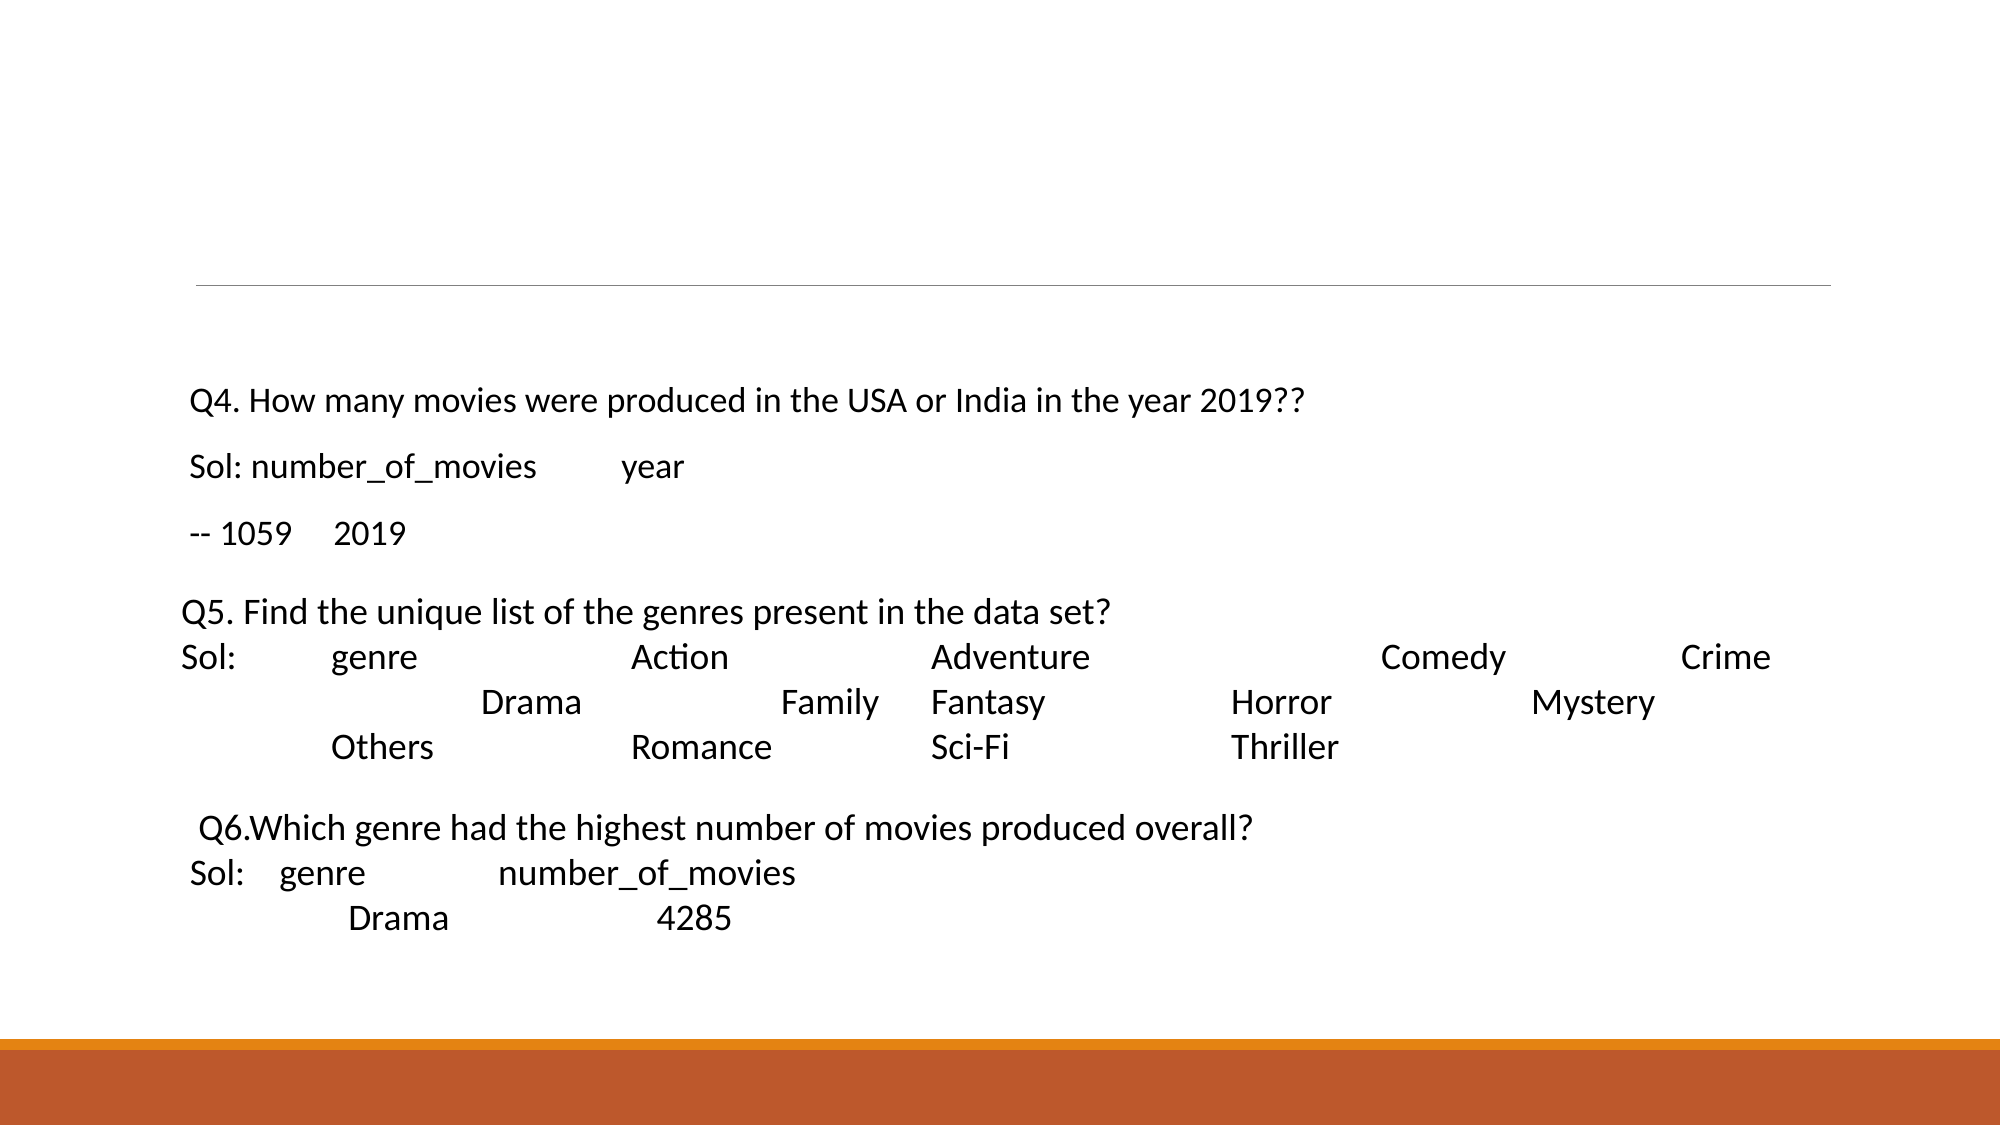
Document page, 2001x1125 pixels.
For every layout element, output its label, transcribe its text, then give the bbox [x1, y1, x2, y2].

list Q4. How many movies were produced in the USA or India in the year 2019?? Sol: number_of_movies year -- 1059 2019 [174, 302, 1765, 563]
text_box Q5. Find the unique list of the genres present in the data set? Sol: genre Action Adventure Comedy Crime Drama Family Fantasy Horror Mystery Others Romance Sci-Fi Thriller [166, 579, 1834, 775]
text_box Q6.Which genre had the highest number of movies produced overall? Sol: genre number_of_movies Drama 4285 [174, 795, 1830, 946]
